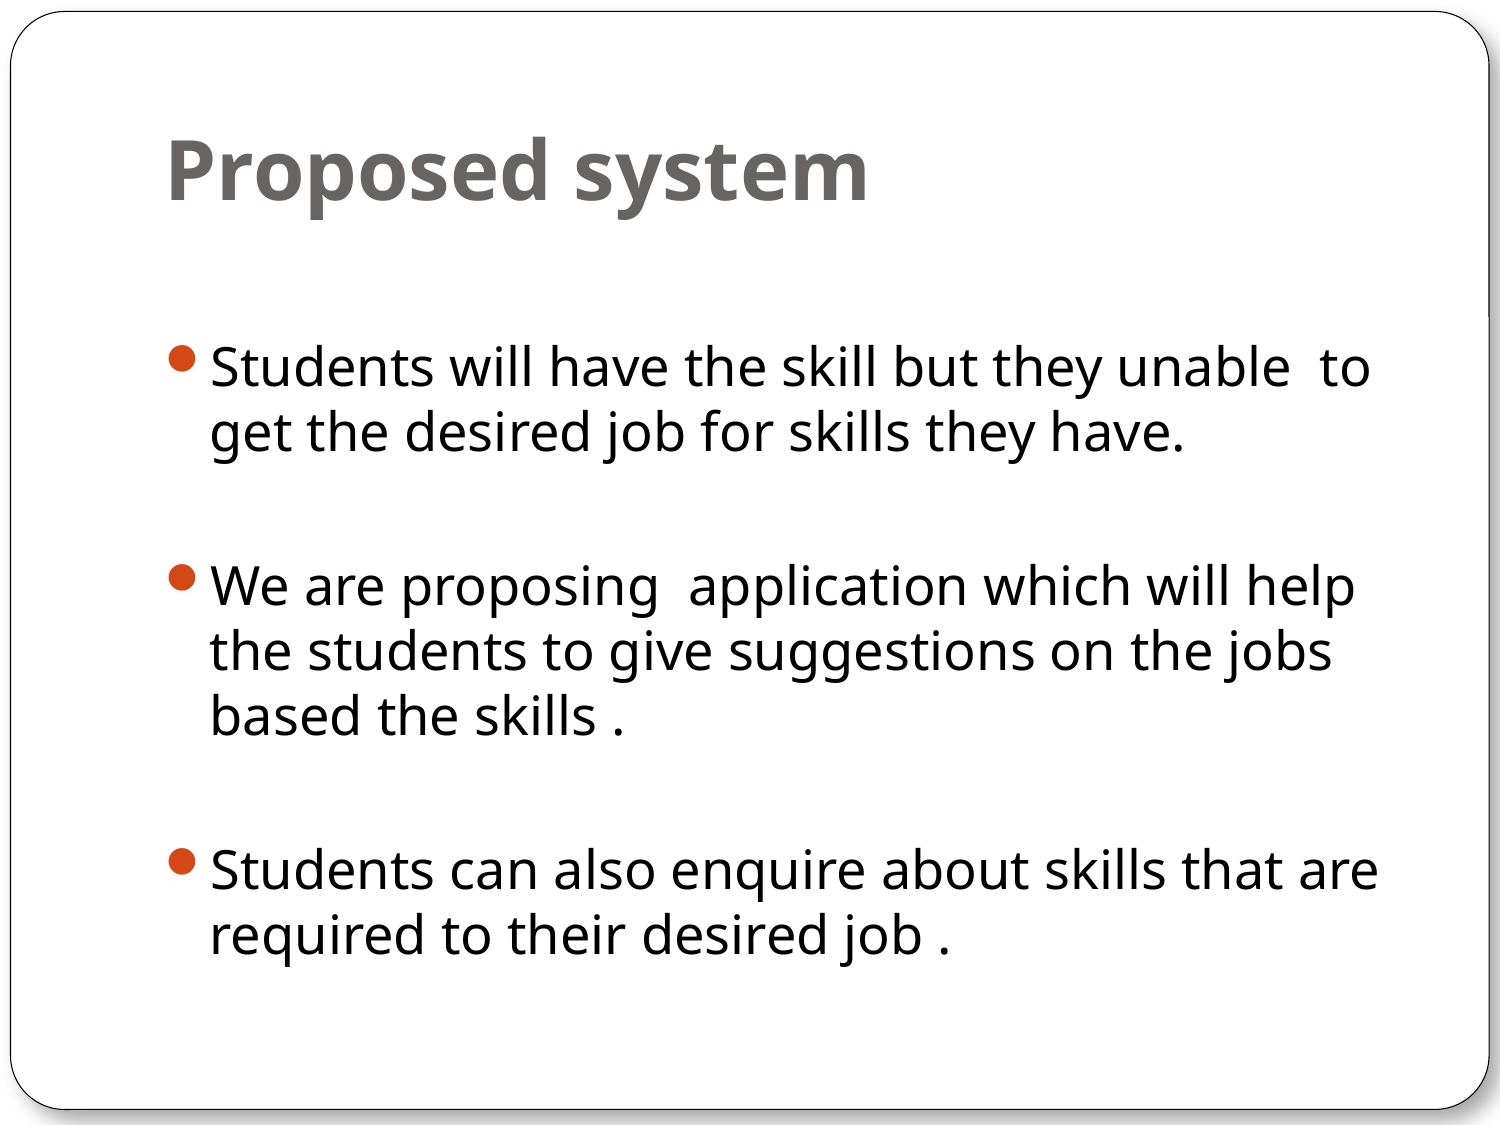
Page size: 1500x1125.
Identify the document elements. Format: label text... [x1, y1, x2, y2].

title Proposed system [150, 45, 1425, 233]
list Students will have the skill but they unable to get the desired job for skills they have. We are proposing application which will help the students to give suggestions on the jobs based the skills . Students can also enquire about skills that are required to their desired job . [150, 324, 1425, 988]
